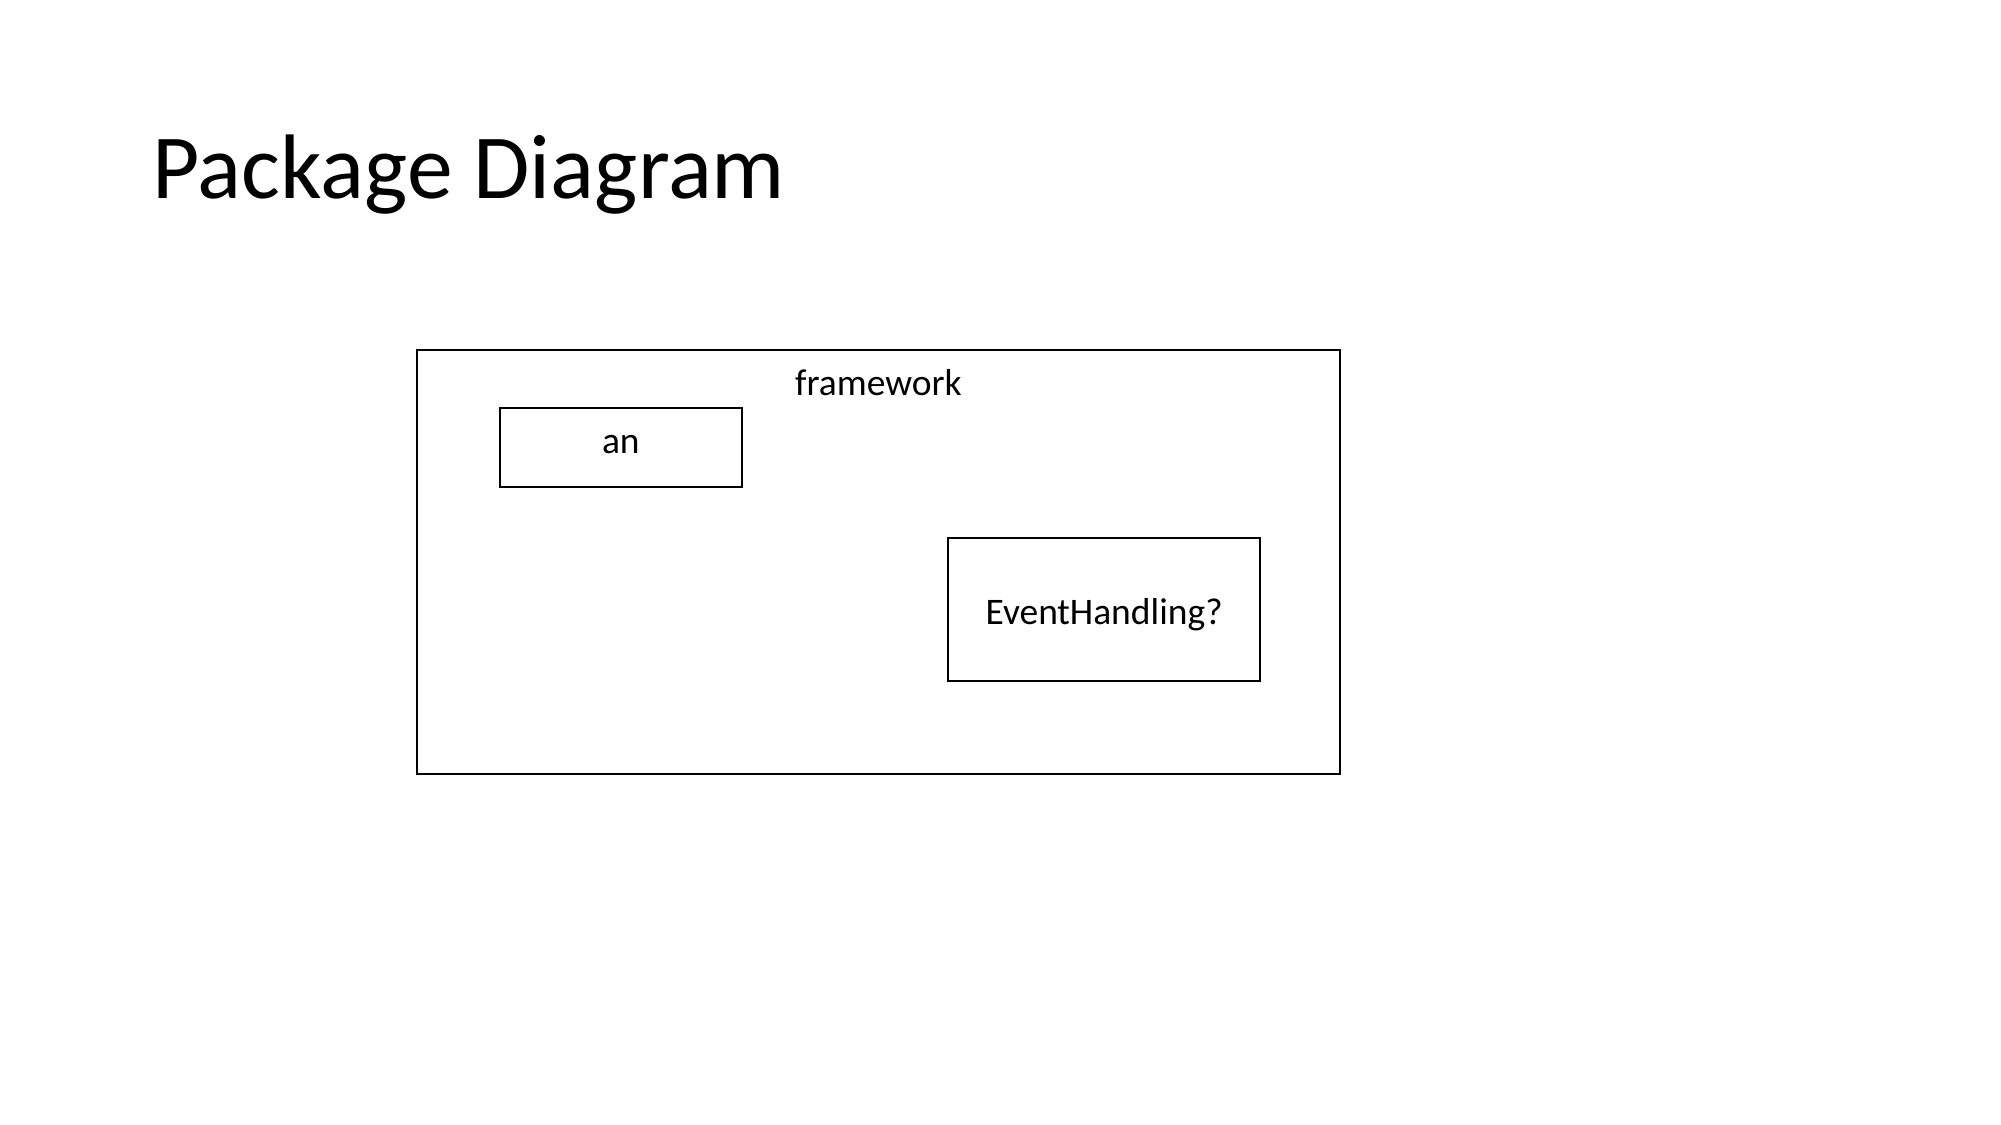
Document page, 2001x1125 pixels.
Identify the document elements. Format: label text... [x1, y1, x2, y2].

text_box framework [416, 349, 1341, 775]
text_box an [499, 407, 743, 488]
text_box EventHandling? [947, 537, 1261, 682]
title Package Diagram [137, 59, 1863, 278]
